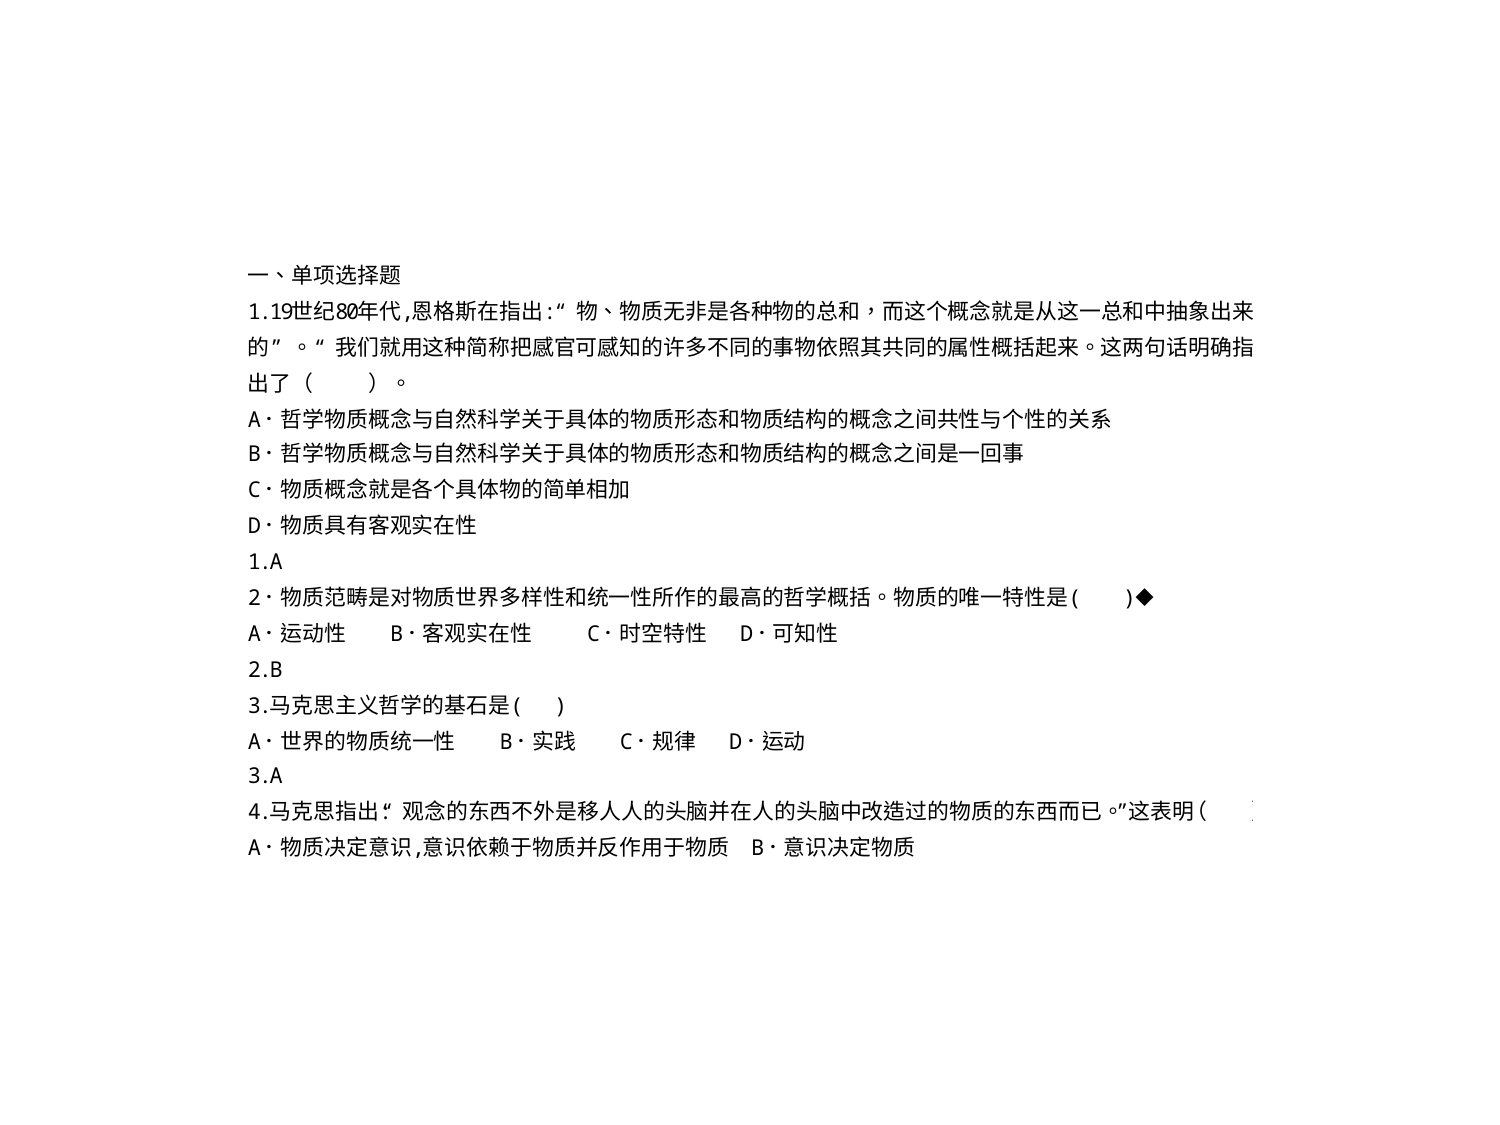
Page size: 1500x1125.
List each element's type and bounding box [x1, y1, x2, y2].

picture [247, 258, 1253, 867]
